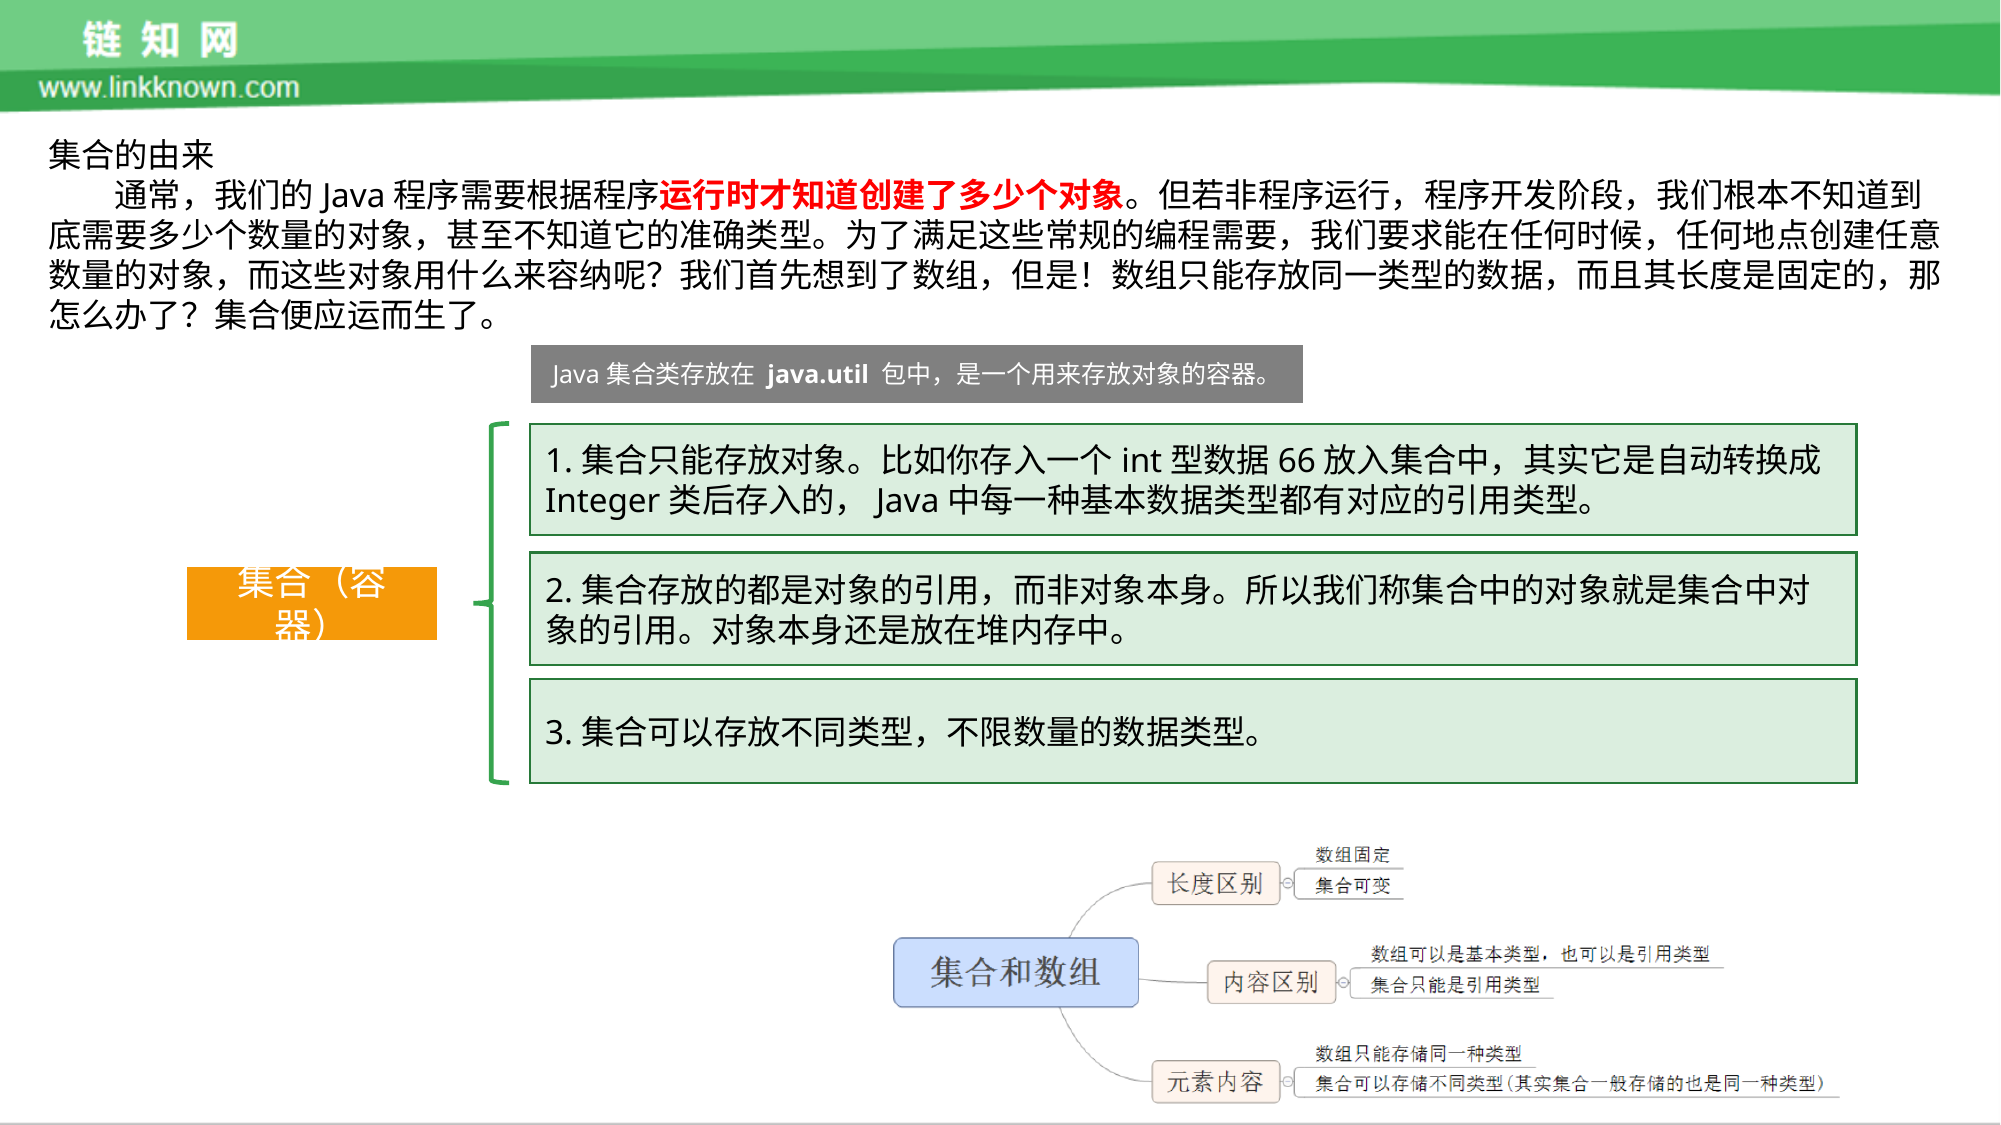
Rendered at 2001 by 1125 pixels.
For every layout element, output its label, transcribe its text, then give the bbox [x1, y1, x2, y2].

text_box 集合（容器） [185, 565, 439, 642]
text_box [473, 422, 510, 784]
text_box 1.集合只能存放对象。比如你存入一个int型数据66放入集合中，其实它是自动转换成Integer类后存入的，Java中每一种基本数据类型都有对应的引用类型。 [529, 423, 1858, 536]
text_box 集合的由来 通常，我们的Java程序需要根据程序运行时才知道创建了多少个对象。但若非程序运行，程序开发阶段，我们根本不知道到底需要多少个数量的对象，甚至不知道它的准确类型。为了满足这些常规的编程需要，我们要求能在任何时候，任何地点创建任意数量的对象，而这些对象用什么来容纳呢？我们首先想到了数组，但是！数组只能存放同一类型的数据，而且其长度是固定的，那怎么办了？集合便应运而生了。 [33, 126, 1967, 342]
text_box Java集合类存放在 java.util 包中，是一个用来存放对象的容器。 [529, 343, 1305, 405]
text_box 3.集合可以存放不同类型，不限数量的数据类型。 [529, 678, 1858, 784]
text_box 2.集合存放的都是对象的引用，而非对象本身。所以我们称集合中的对象就是集合中对象的引用。对象本身还是放在堆内存中。 [529, 551, 1858, 666]
picture [0, 0, 2001, 1125]
